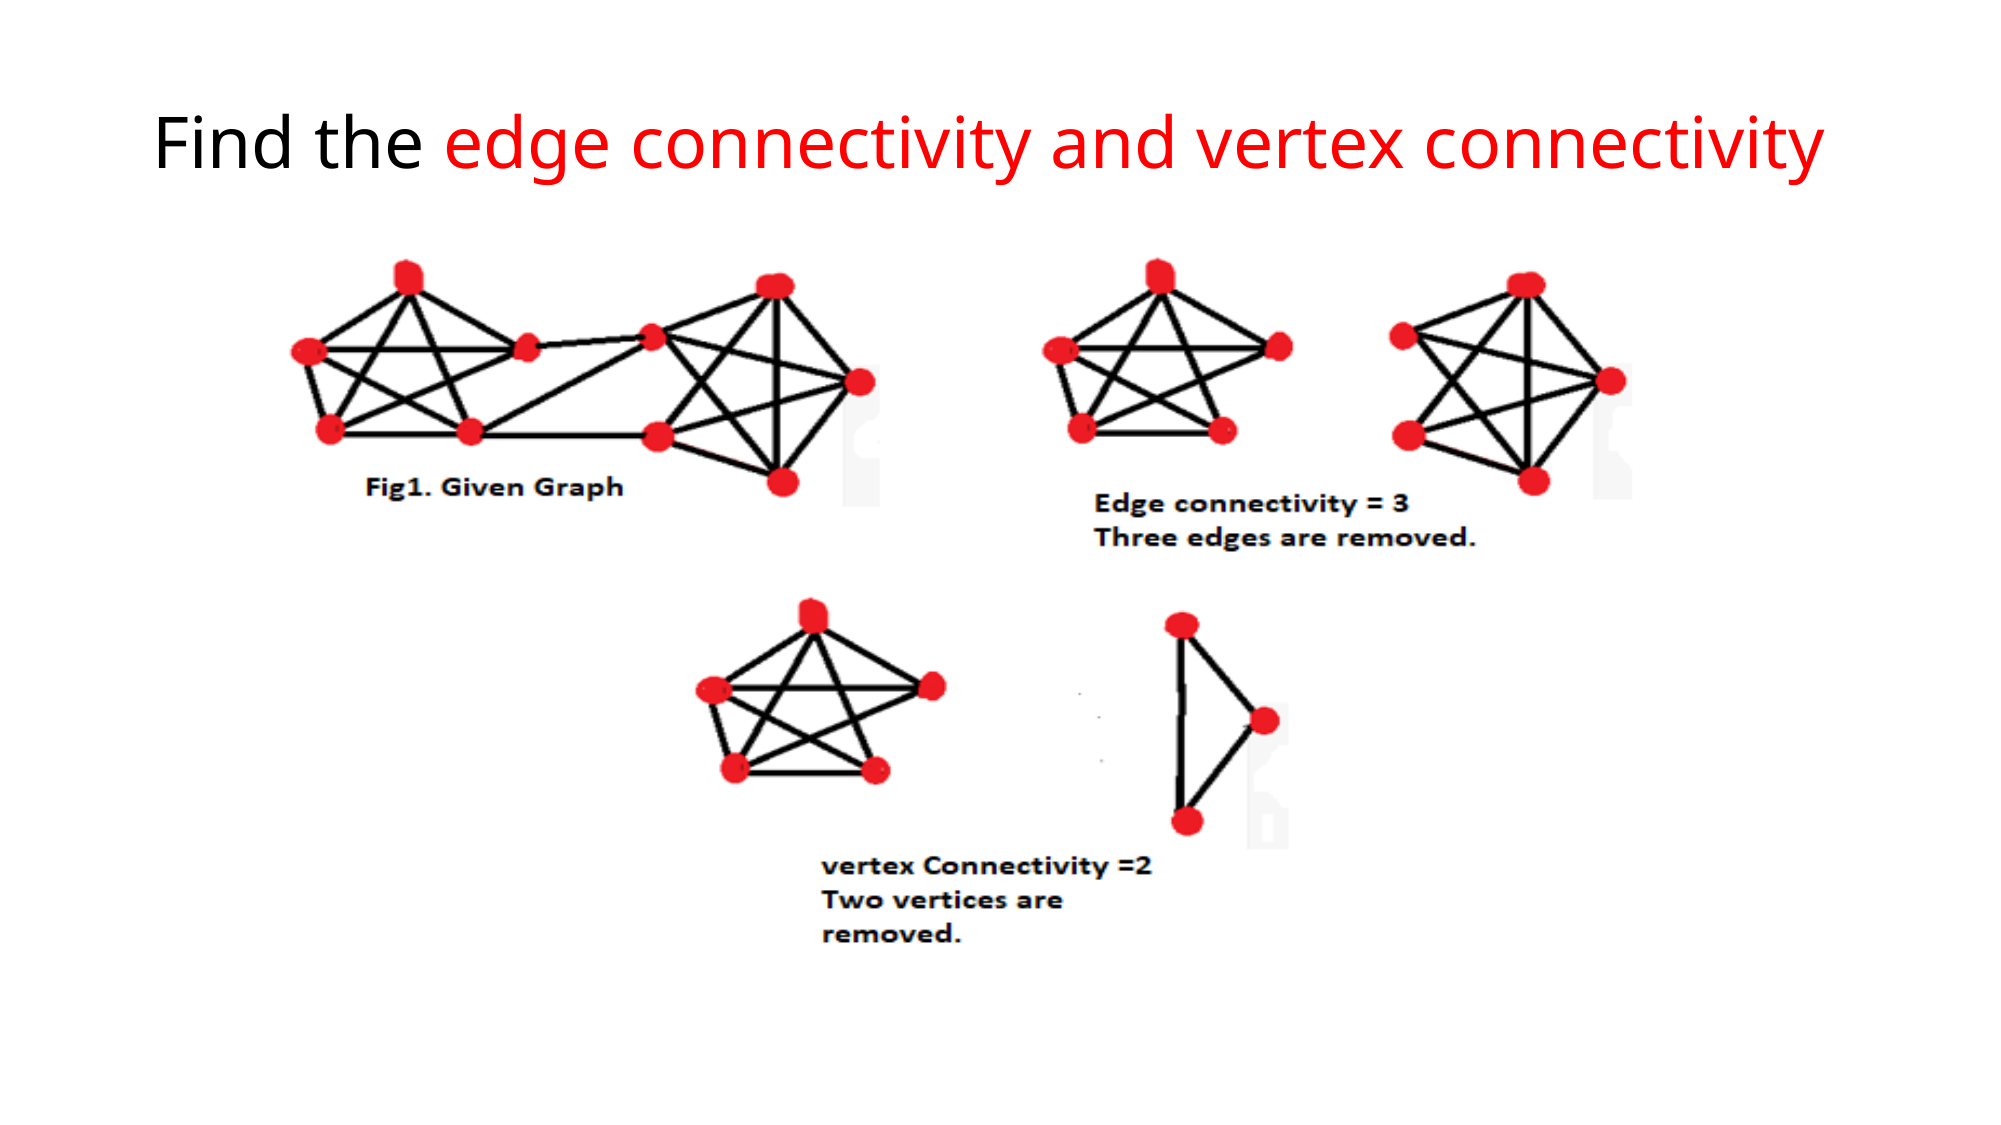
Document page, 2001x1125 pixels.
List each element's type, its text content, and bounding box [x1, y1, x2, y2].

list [209, 220, 1717, 993]
title Find the edge connectivity and vertex connectivity [137, 59, 1863, 231]
